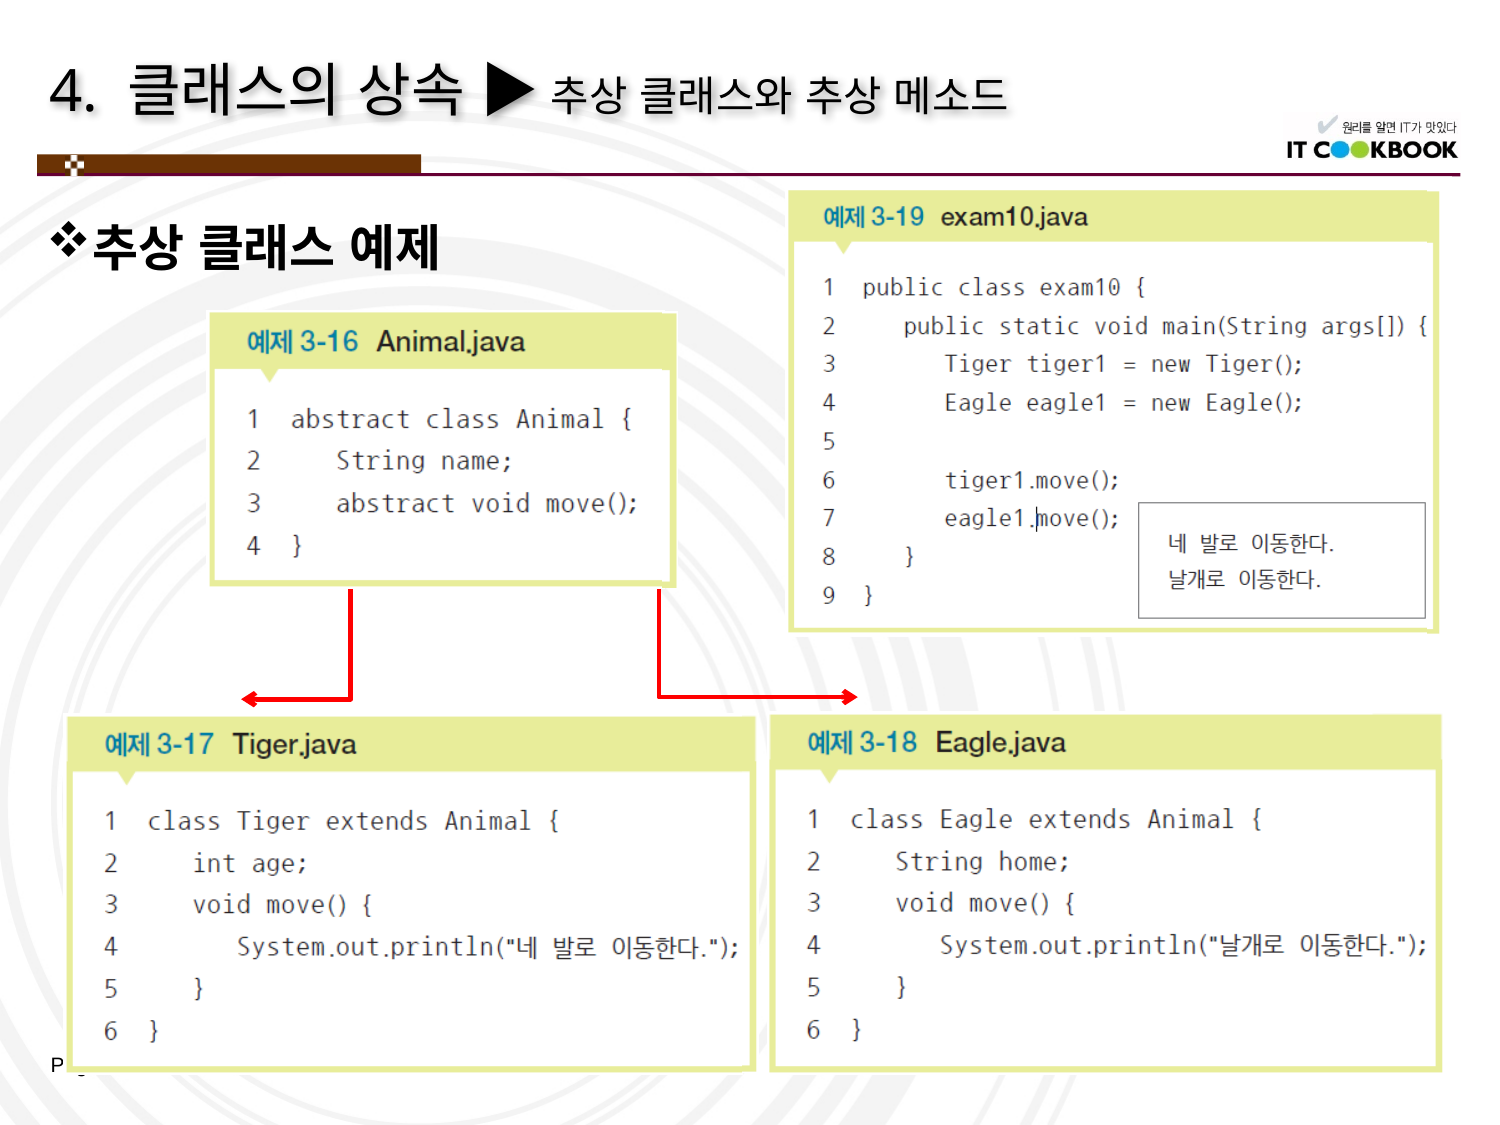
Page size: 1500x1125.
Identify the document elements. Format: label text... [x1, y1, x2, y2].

picture [65, 161, 84, 176]
list 추상 클래스 예제 [46, 215, 1446, 1038]
picture [0, 35, 1500, 1125]
title 4. 클래스의 상속 ▶ 추상 클래스와 추상 메소드 [48, 53, 1448, 161]
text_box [293, 596, 408, 712]
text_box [602, 441, 716, 712]
